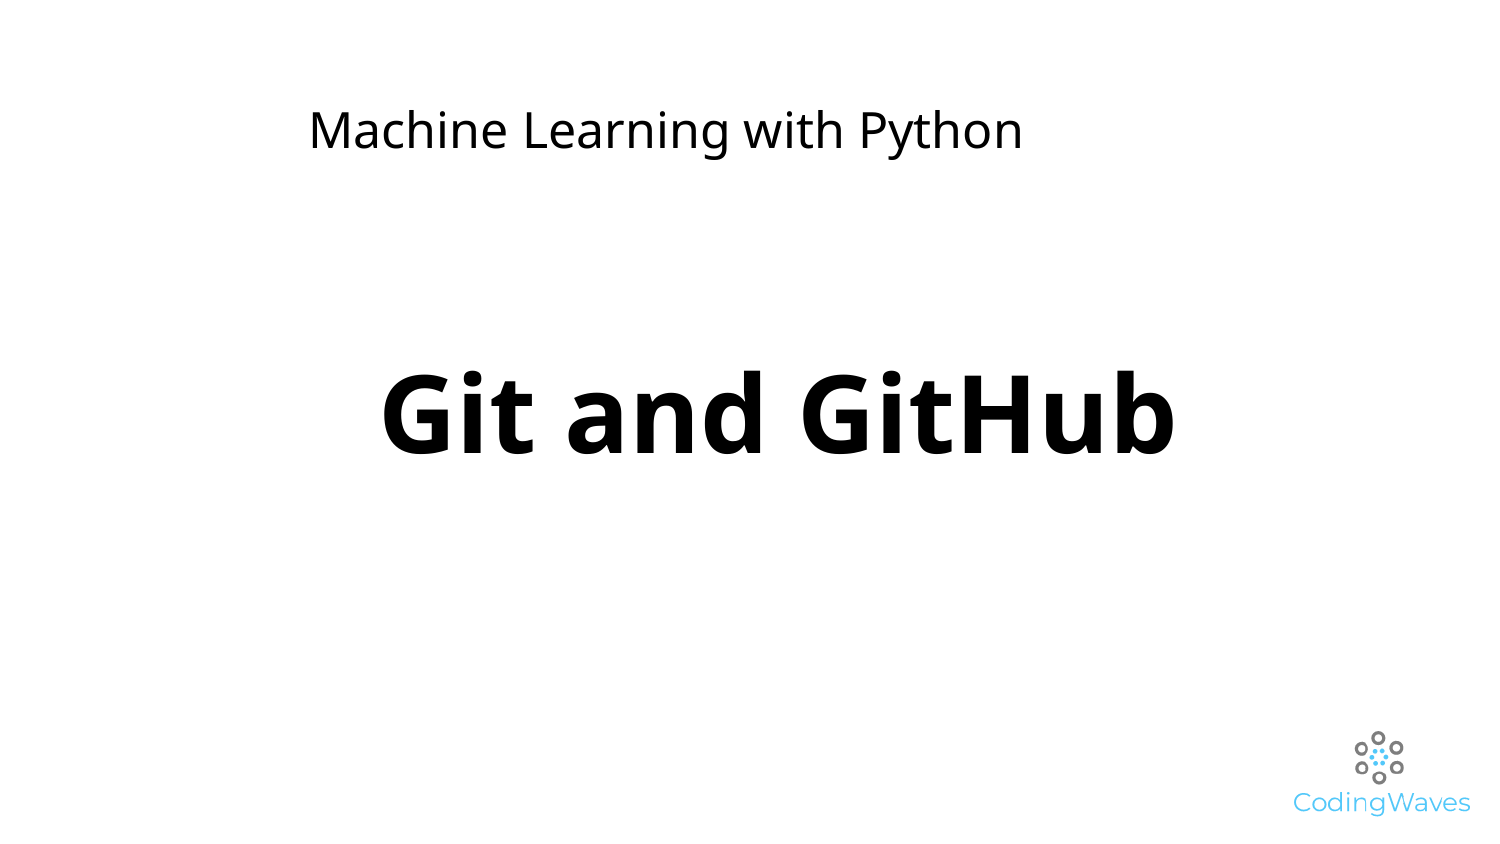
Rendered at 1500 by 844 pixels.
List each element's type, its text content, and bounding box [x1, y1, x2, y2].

picture [1289, 724, 1480, 823]
title Machine Learning with Python [293, 83, 1207, 178]
list Git and GitHub [51, 330, 1449, 568]
